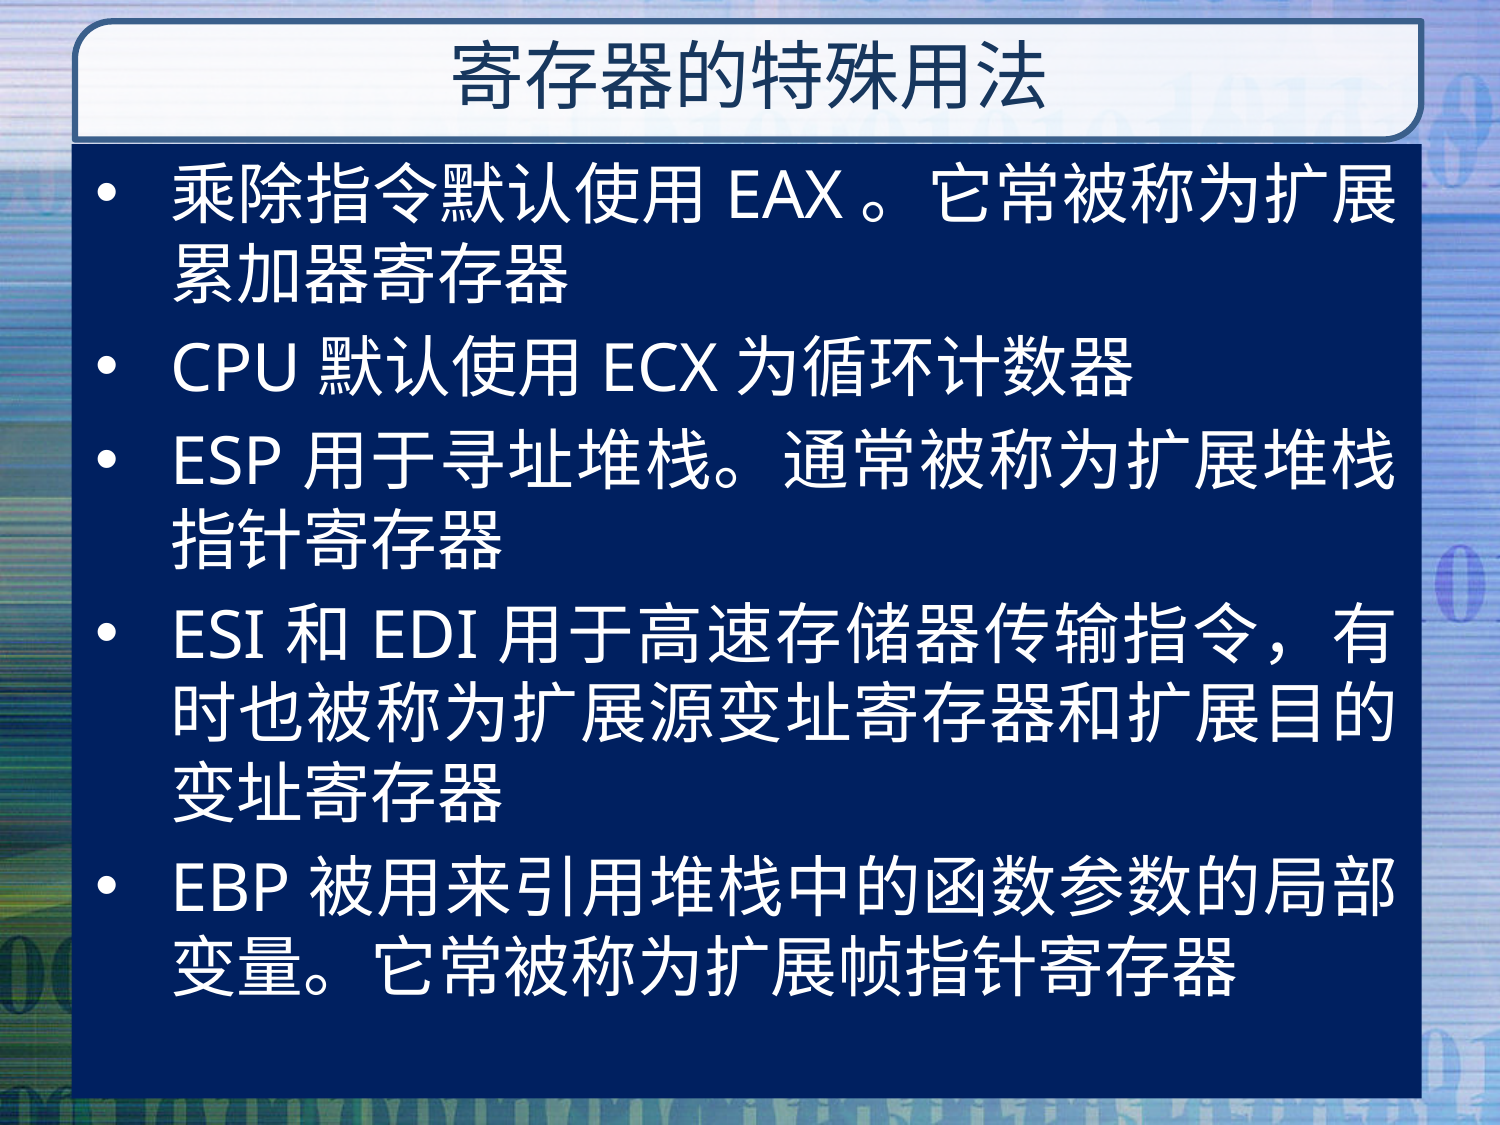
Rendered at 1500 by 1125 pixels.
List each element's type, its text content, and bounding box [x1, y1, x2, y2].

title 寄存器的特殊用法 [76, 21, 1423, 135]
picture [0, 0, 1500, 1125]
list 乘除指令默认使用EAX。它常被称为扩展累加器寄存器 CPU默认使用ECX为循环计数器 ESP用于寻址堆栈。通常被称为扩展堆栈指针寄存器 ESI和EDI用于高速存储器传输指令，有时也被称为扩展源变址寄存器和扩展目的变址寄存器 EBP被用来引用堆栈中的函数参数的局部变量。它常被称为扩展帧指针寄存器 [71, 144, 1422, 1099]
